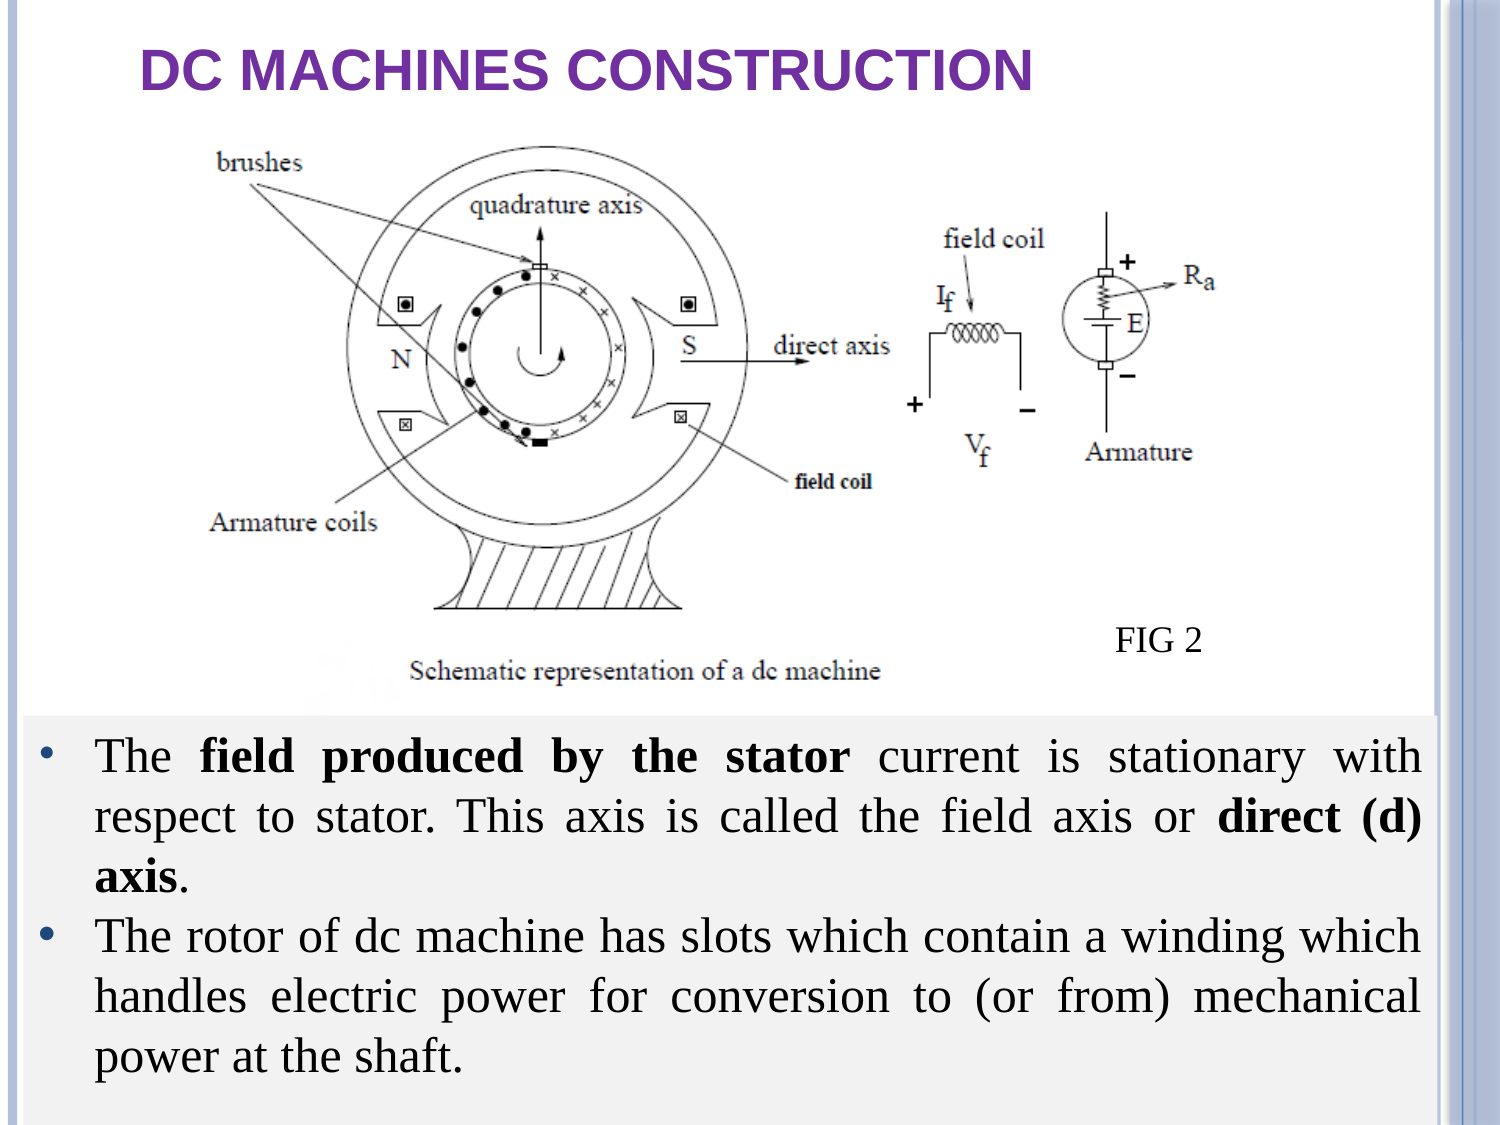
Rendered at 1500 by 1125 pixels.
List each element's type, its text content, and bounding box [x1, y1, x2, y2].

text_box The field produced by the stator current is stationary with respect to stator. This axis is called the field axis or direct (d) axis. The rotor of dc machine has slots which contain a winding which handles electric power for conversion to (or from) mechanical power at the shaft. [23, 715, 1438, 1125]
text_box DC MACHINES CONSTRUCTION [124, 24, 1238, 109]
picture [61, 111, 1407, 716]
